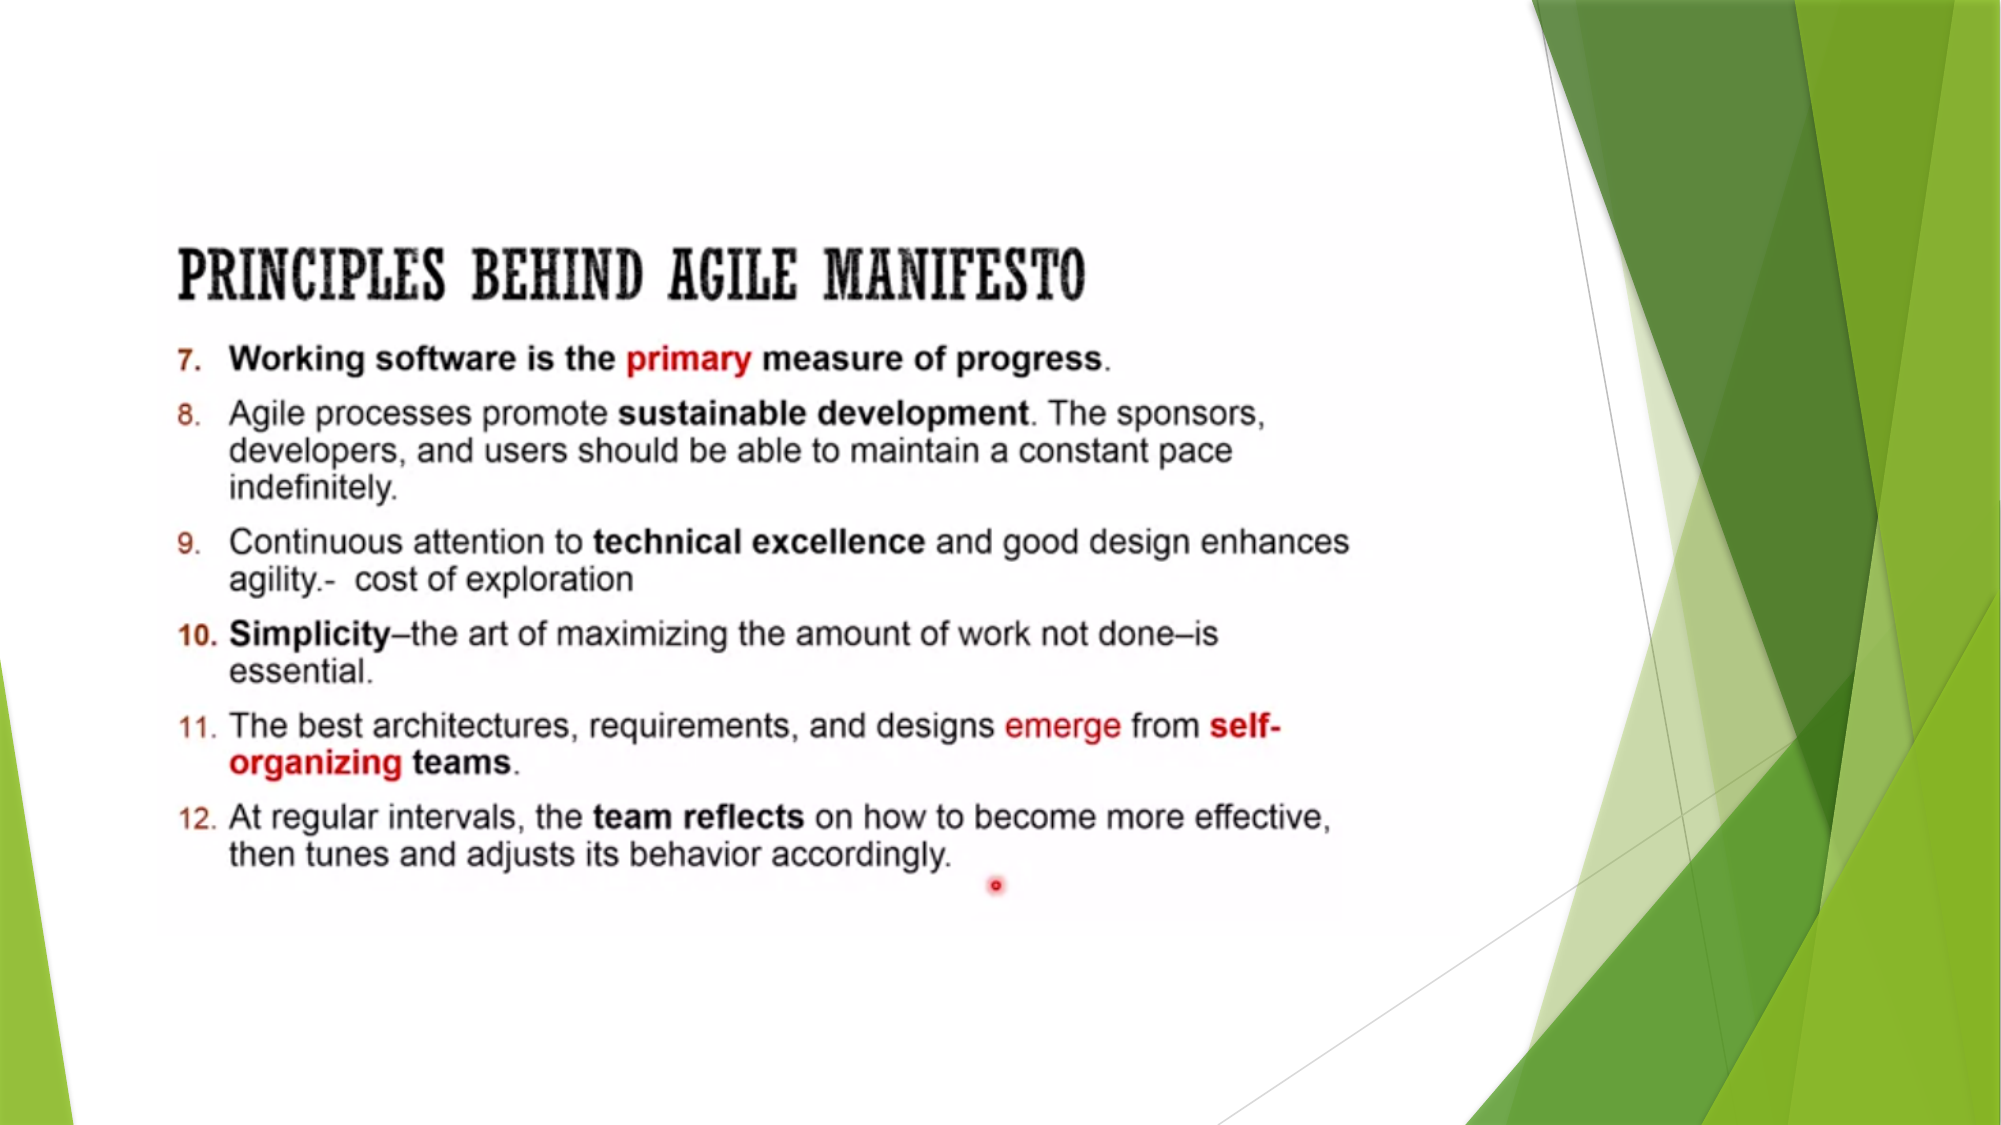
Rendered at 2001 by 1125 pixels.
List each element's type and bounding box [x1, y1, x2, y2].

list [156, 150, 1461, 936]
